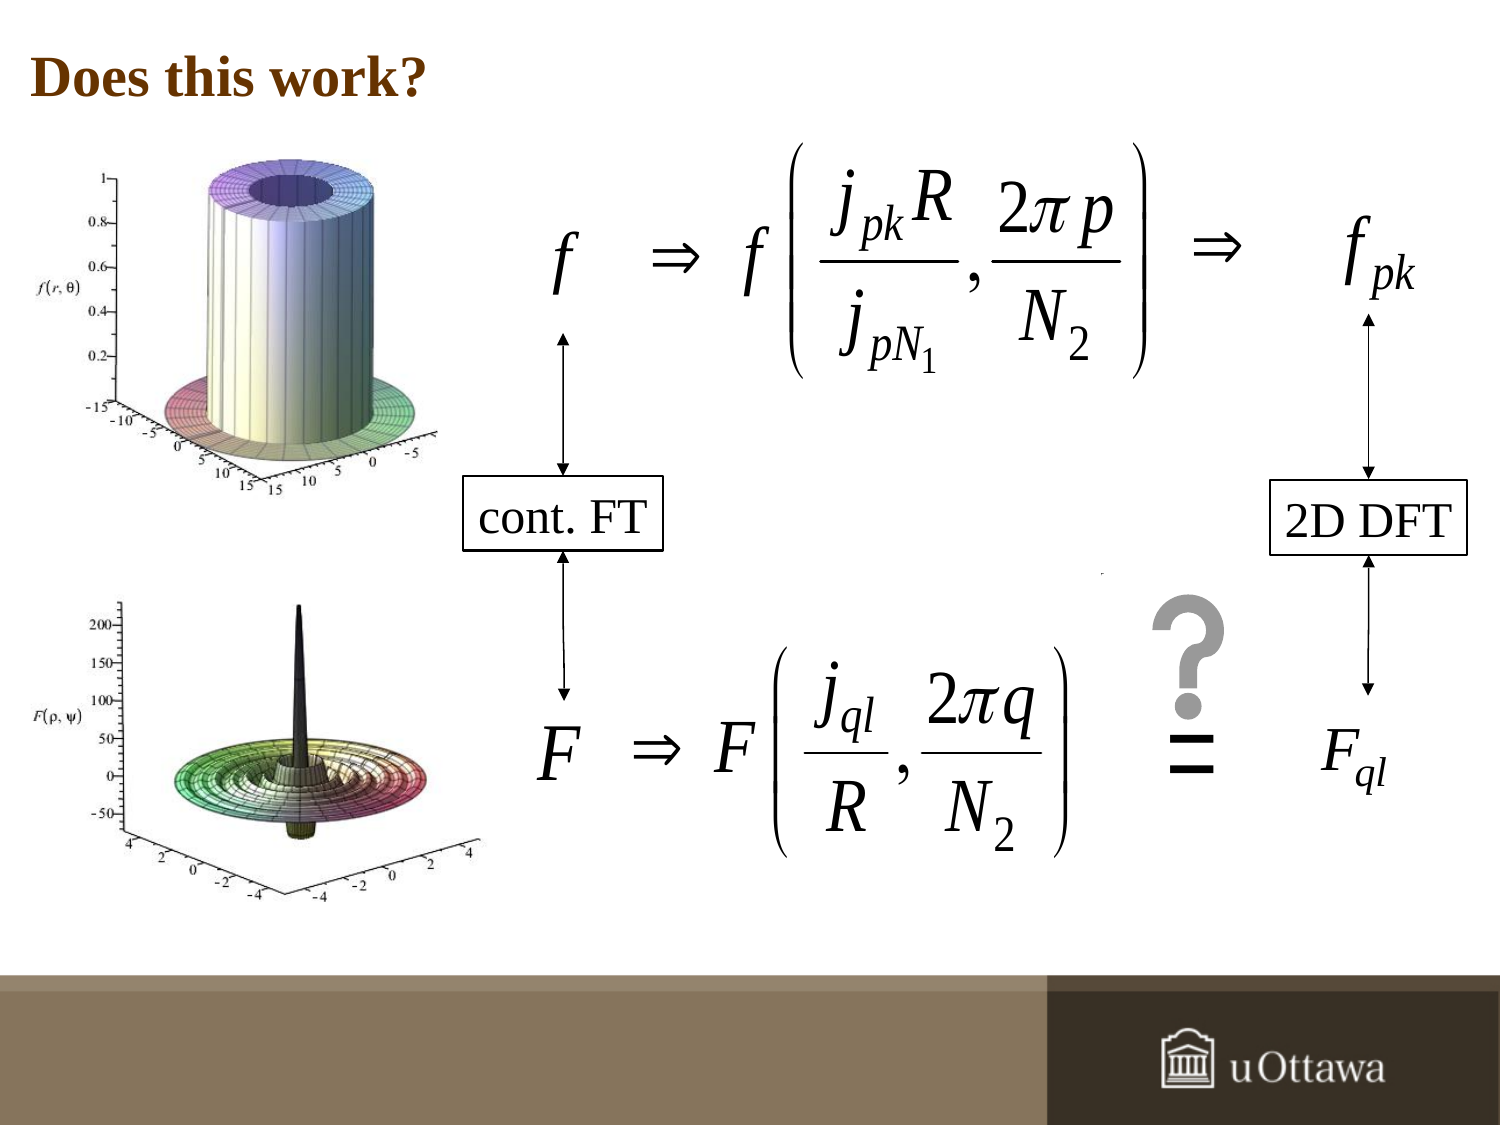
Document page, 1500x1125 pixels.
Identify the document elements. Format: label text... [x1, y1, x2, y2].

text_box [528, 216, 598, 310]
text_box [622, 124, 1327, 877]
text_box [1274, 707, 1401, 807]
text_box 2D DFT [1332, 480, 1468, 555]
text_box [524, 704, 602, 794]
picture [0, 0, 1500, 1125]
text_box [1151, 718, 1215, 813]
title Does this work? [14, 9, 1291, 136]
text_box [1182, 193, 1433, 315]
text_box cont. FT [463, 475, 617, 551]
